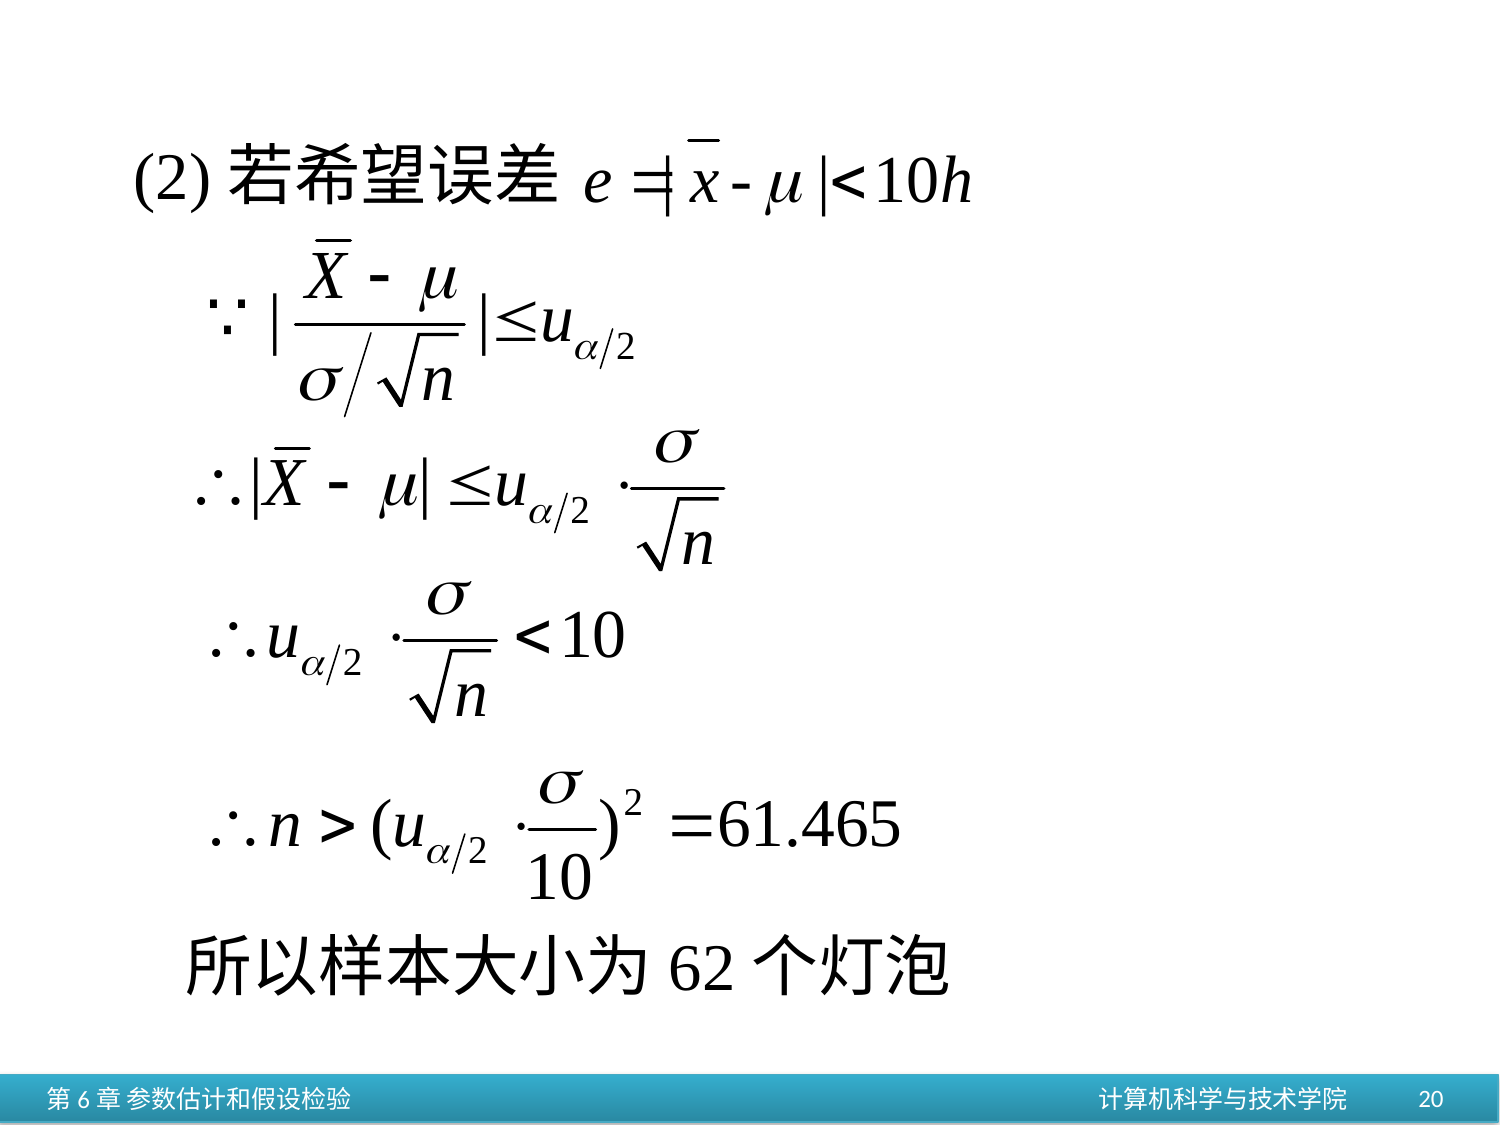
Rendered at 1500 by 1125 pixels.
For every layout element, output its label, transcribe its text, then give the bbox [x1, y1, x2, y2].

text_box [204, 738, 915, 915]
text_box (2)若希望误差 [118, 125, 571, 221]
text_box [208, 226, 648, 395]
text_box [204, 548, 641, 737]
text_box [574, 124, 988, 231]
text_box 所以样本大小为62个灯泡 [170, 916, 967, 1012]
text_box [189, 397, 738, 586]
